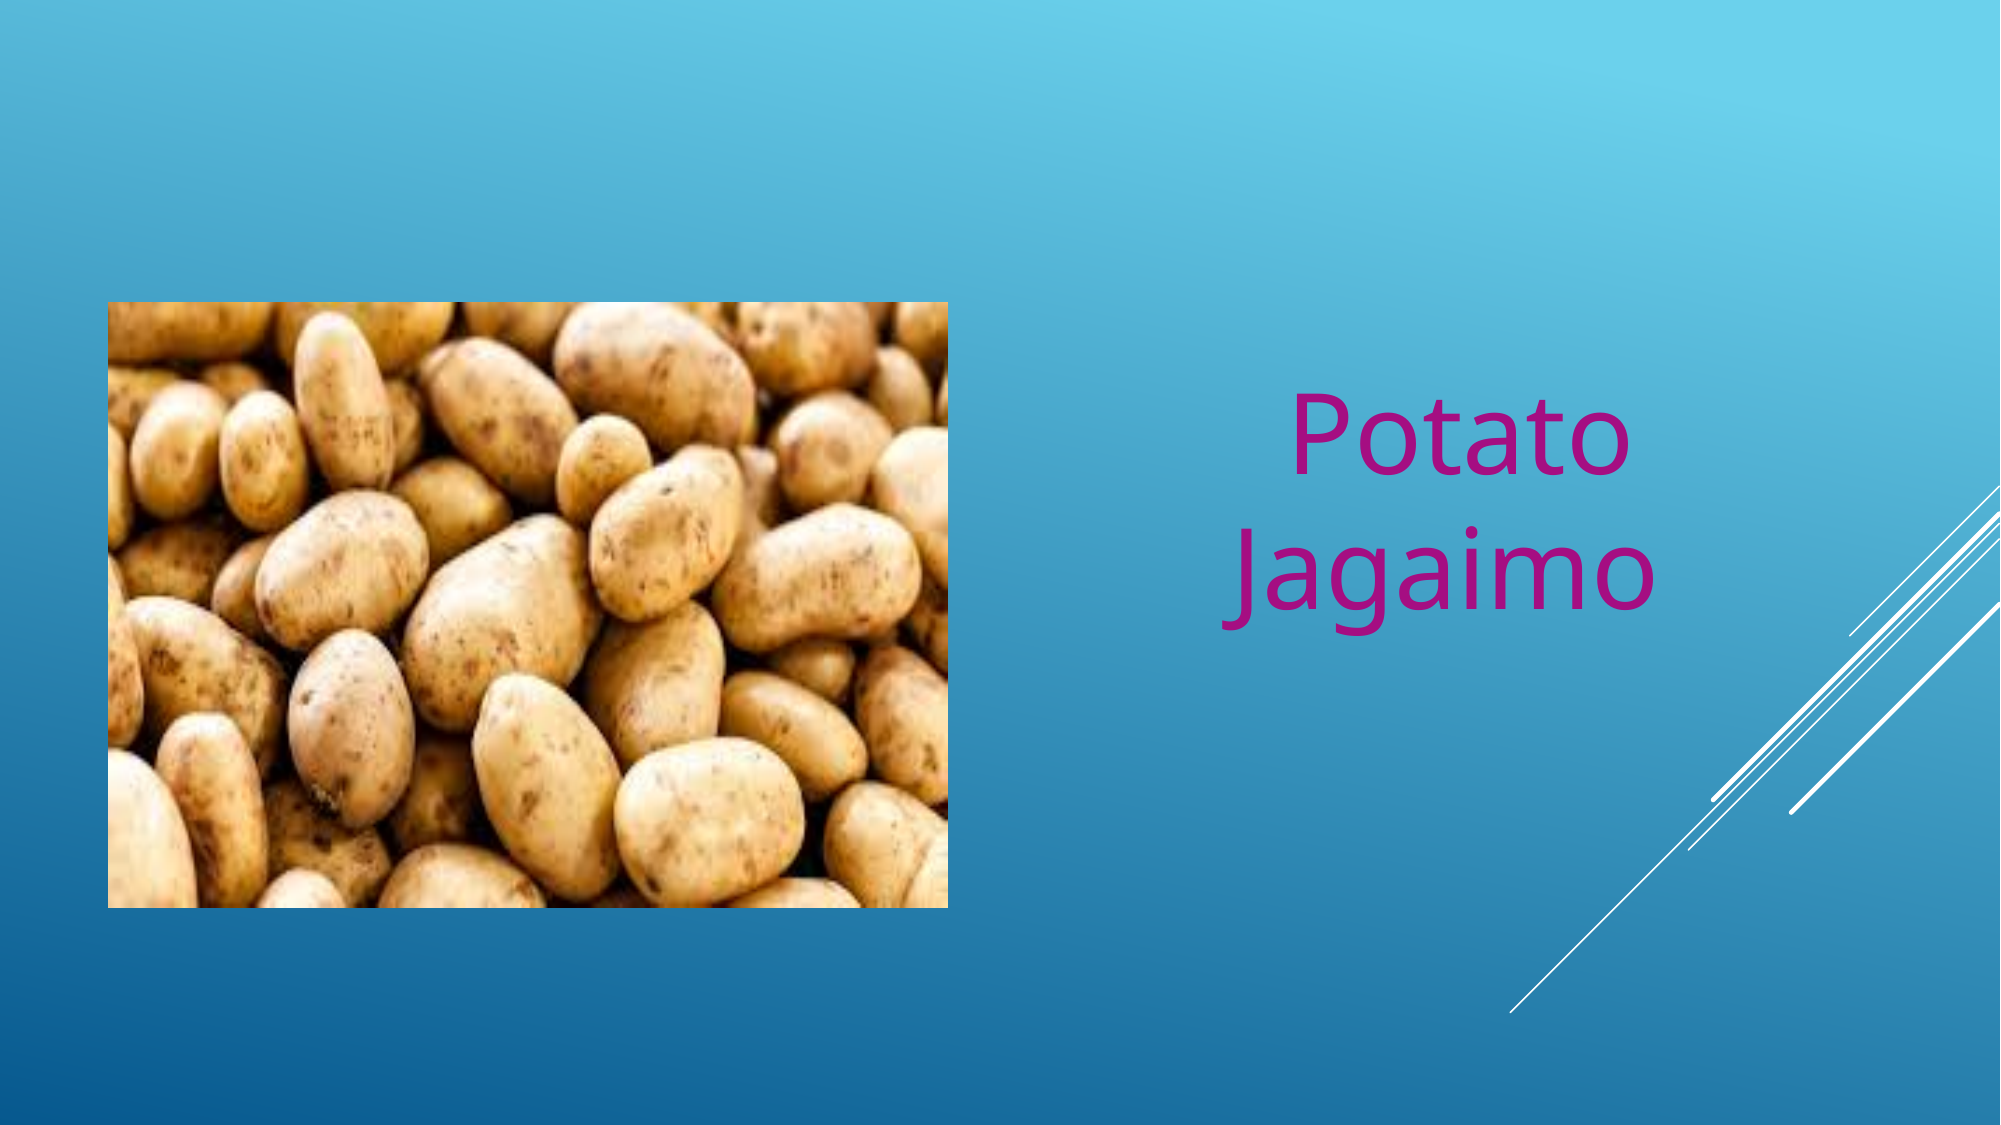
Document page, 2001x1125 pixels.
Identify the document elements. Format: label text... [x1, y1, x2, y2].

text_box Potato Jagaimo [1216, 354, 1704, 640]
picture [107, 302, 948, 908]
